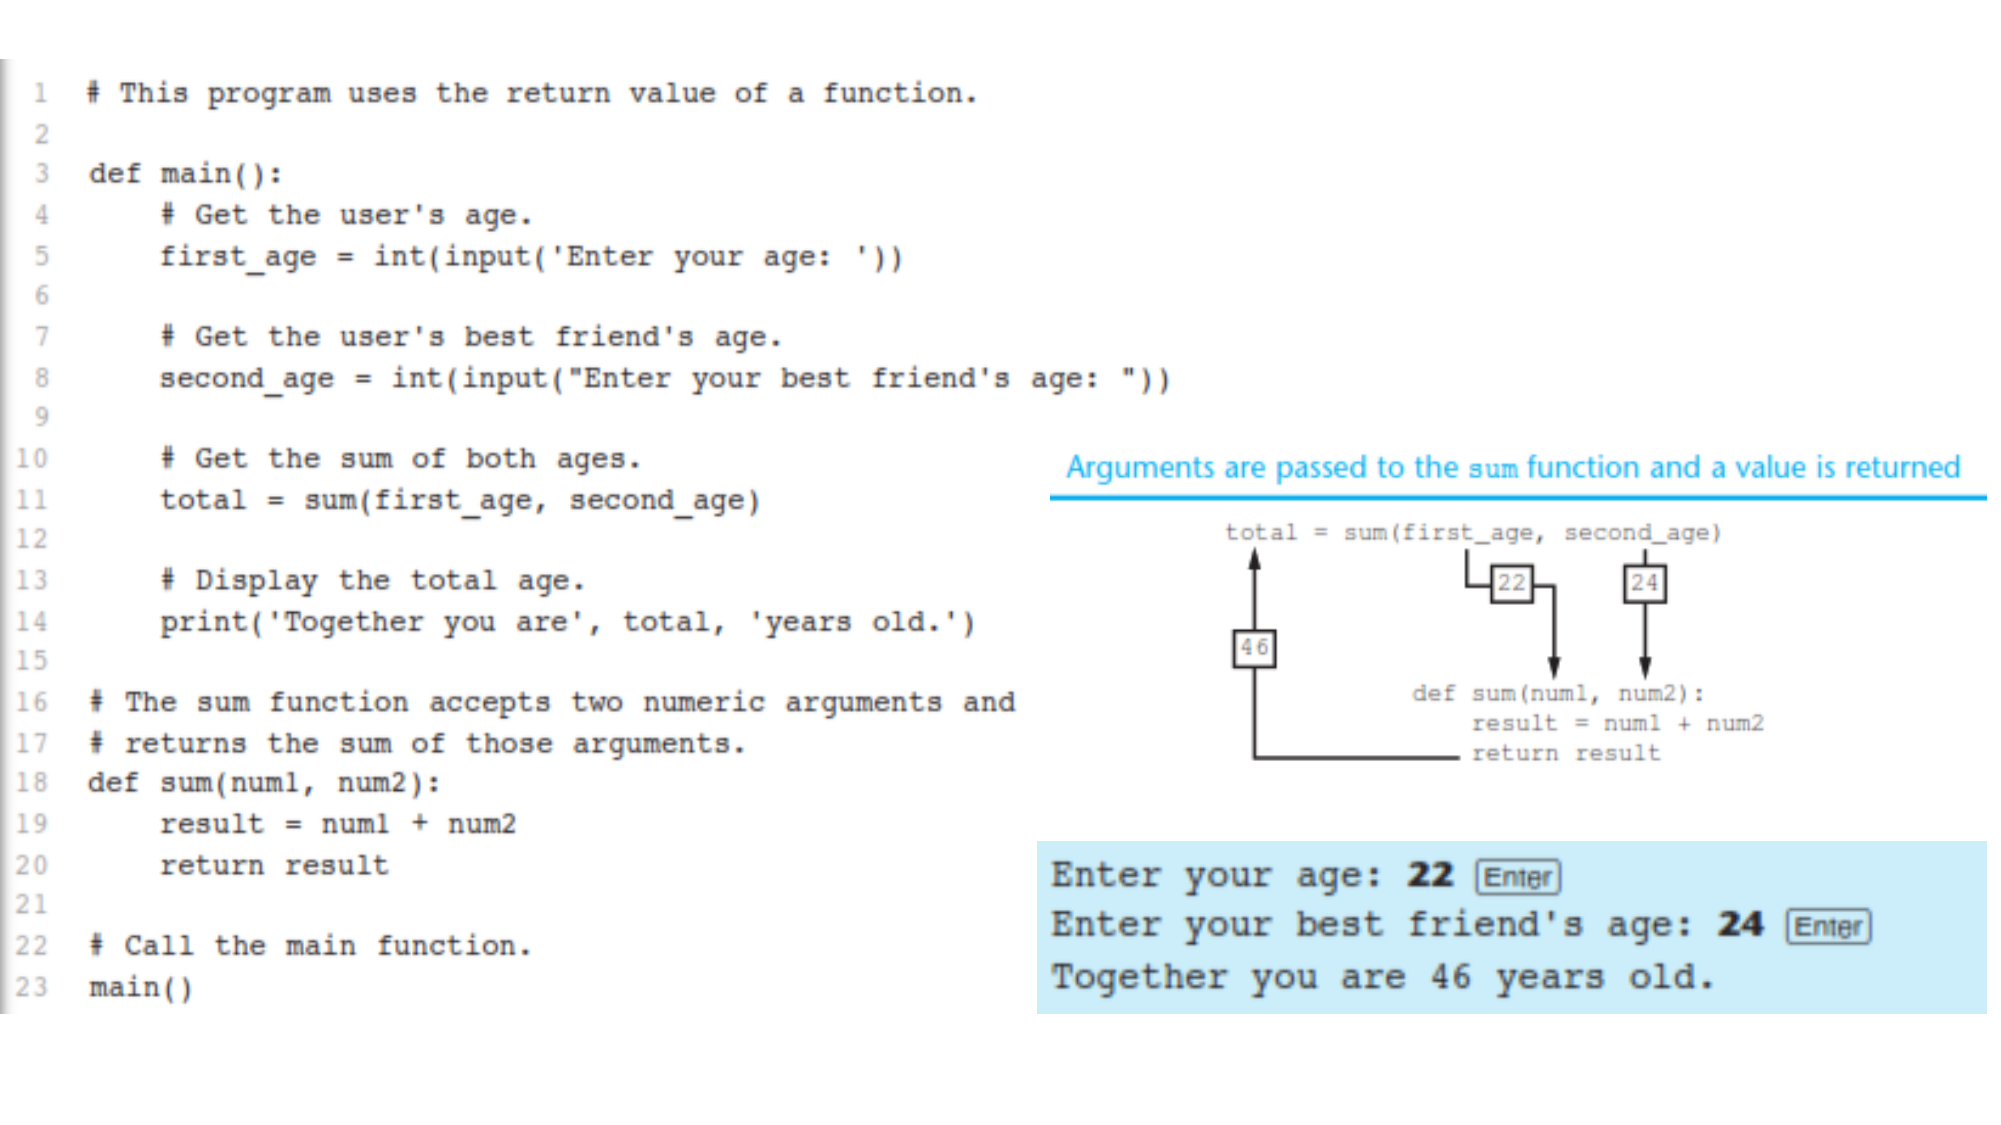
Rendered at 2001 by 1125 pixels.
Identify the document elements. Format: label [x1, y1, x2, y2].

picture [0, 59, 1987, 1014]
